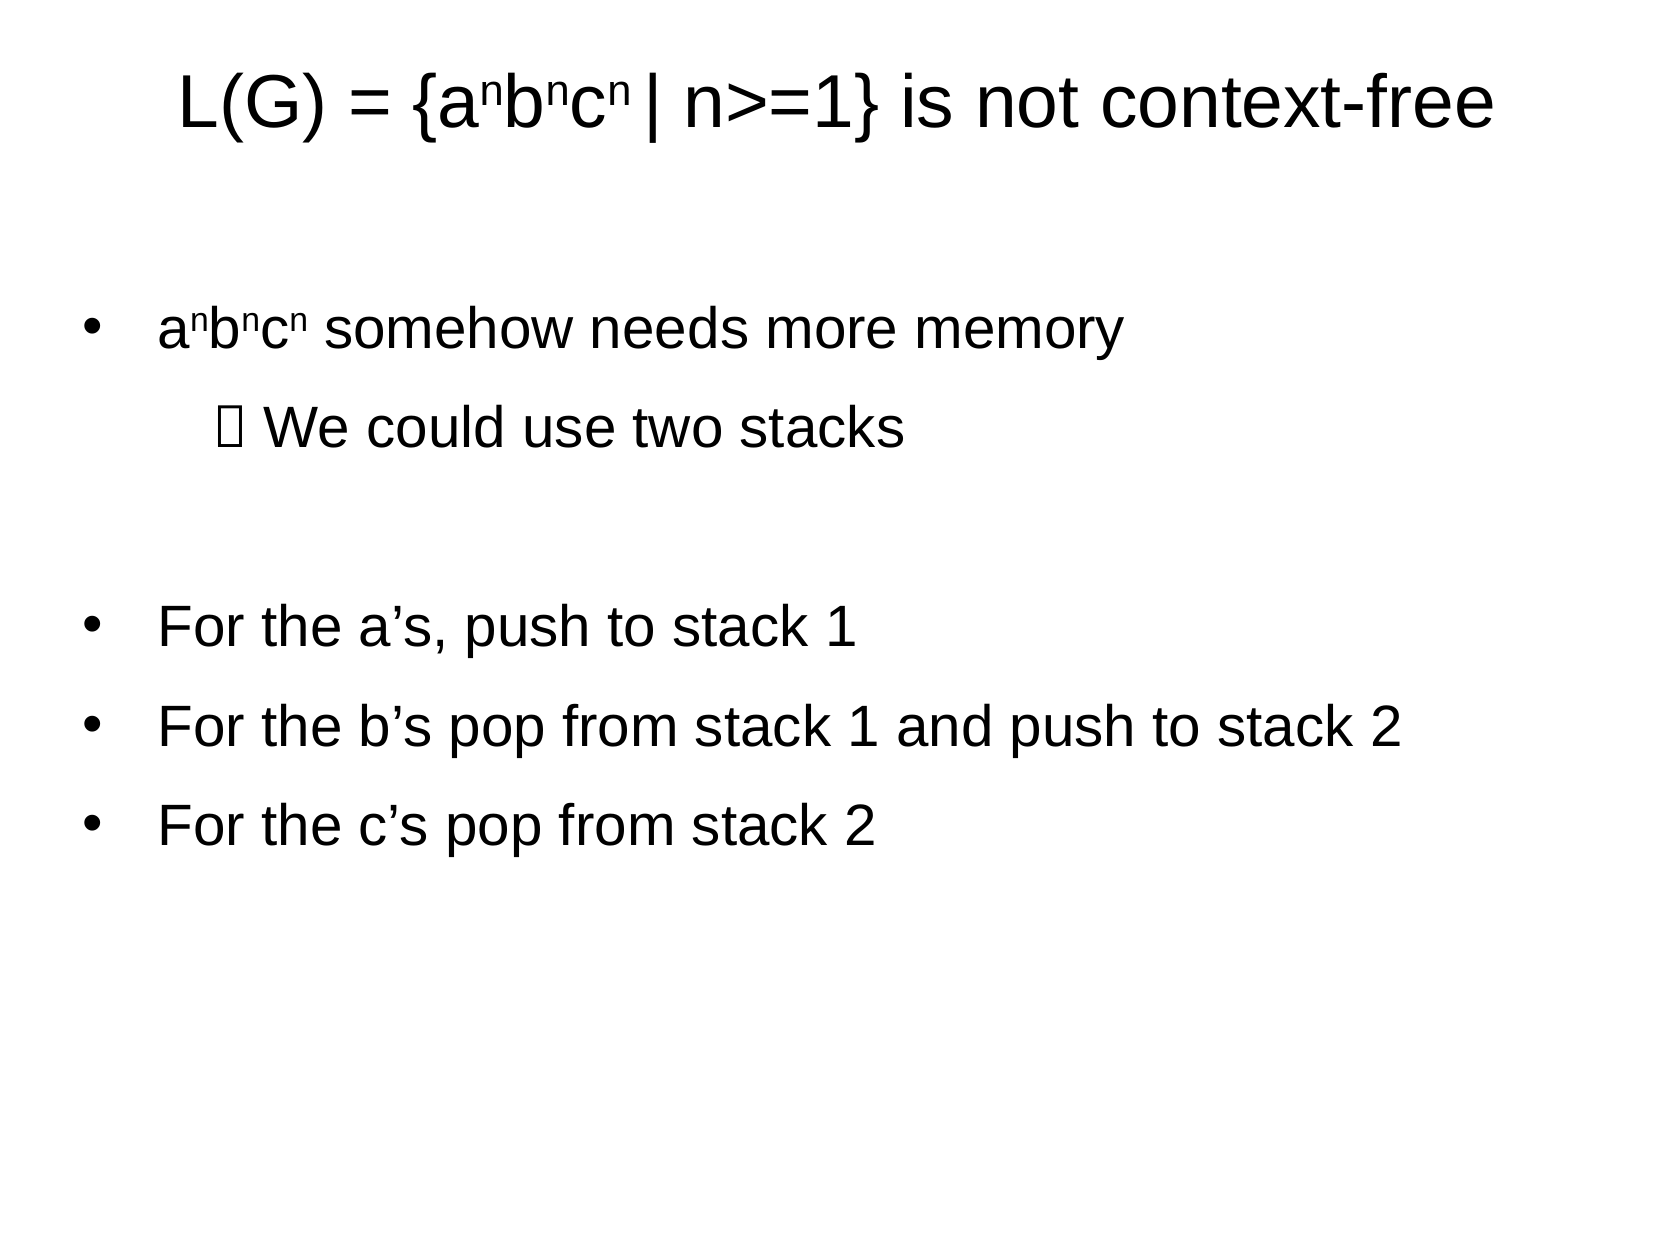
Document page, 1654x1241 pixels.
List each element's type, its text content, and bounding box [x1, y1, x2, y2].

title L(G) = {anbncn | n>=1} is not context-free [82, 49, 1571, 257]
list anbncn somehow needs more memory  We could use two stacks For the a’s, push to stack 1 For the b’s pop from stack 1 and push to stack 2 For the c’s pop from stack 2 [82, 290, 1571, 1180]
